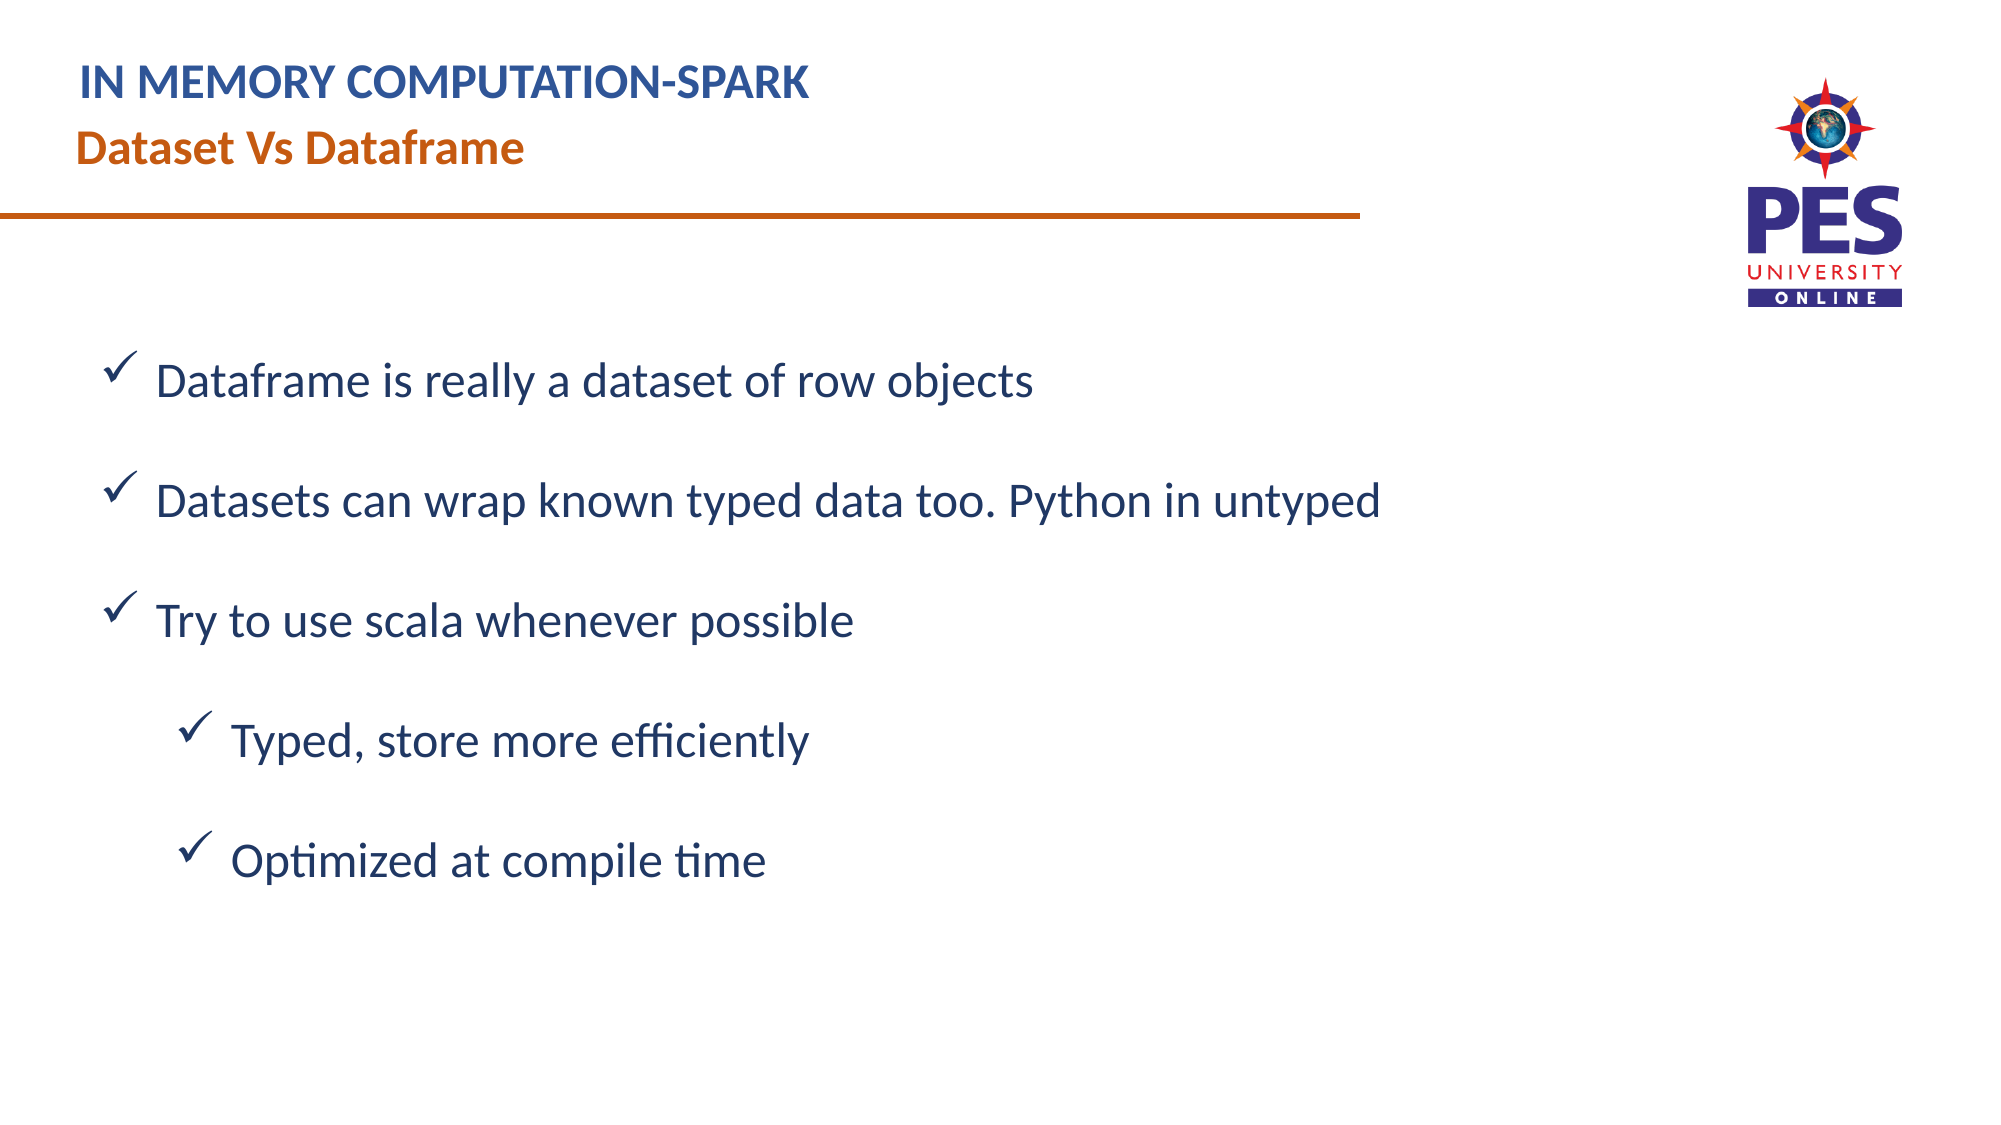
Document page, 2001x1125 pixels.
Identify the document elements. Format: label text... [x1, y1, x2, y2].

text_box IN MEMORY COMPUTATION-SPARK [64, 41, 1295, 117]
text_box Dataframe is really a dataset of row objects Datasets can wrap known typed data too. Python in untyped Try to use scala whenever possible Typed, store more efficiently Optimized at compile time [84, 280, 1487, 896]
picture [1748, 76, 1902, 307]
text_box Dataset Vs Dataframe [60, 106, 1374, 182]
